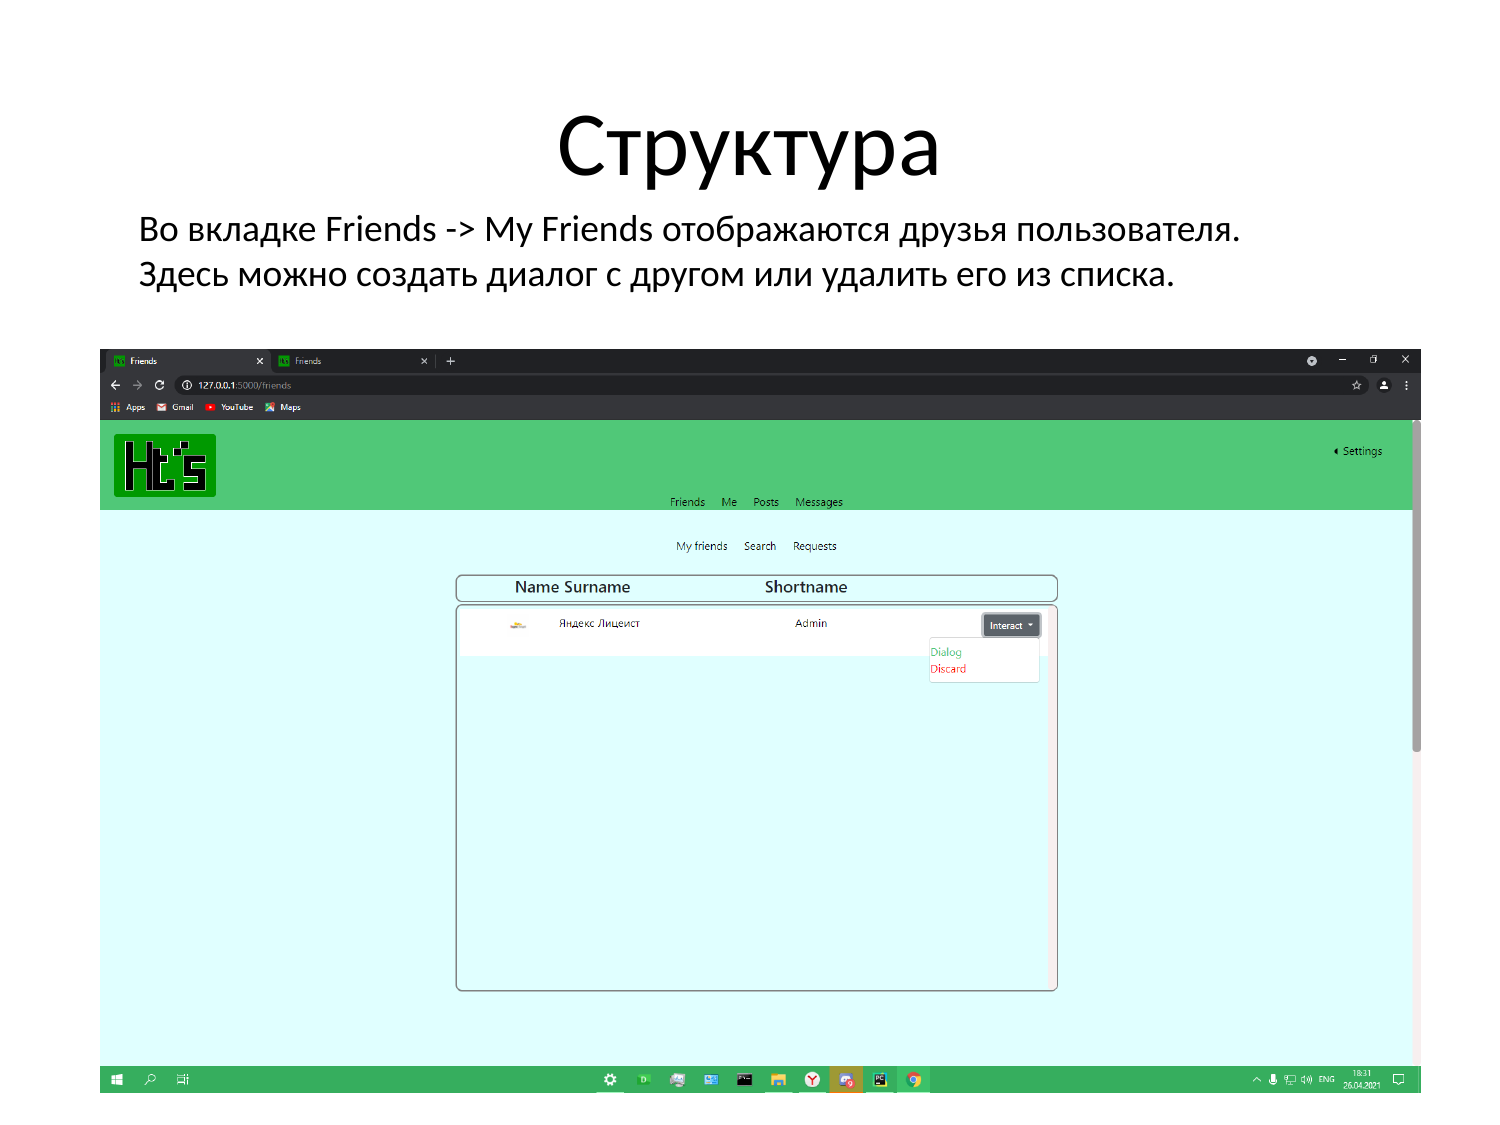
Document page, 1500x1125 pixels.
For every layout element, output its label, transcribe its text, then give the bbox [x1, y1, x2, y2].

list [100, 349, 1421, 1093]
title Структура [75, 45, 1425, 233]
text_box Во вкладке Friends -> My Friends отображаются друзья пользователя. Здесь можно создать диалог с другом или удалить его из списка. [123, 196, 1341, 301]
